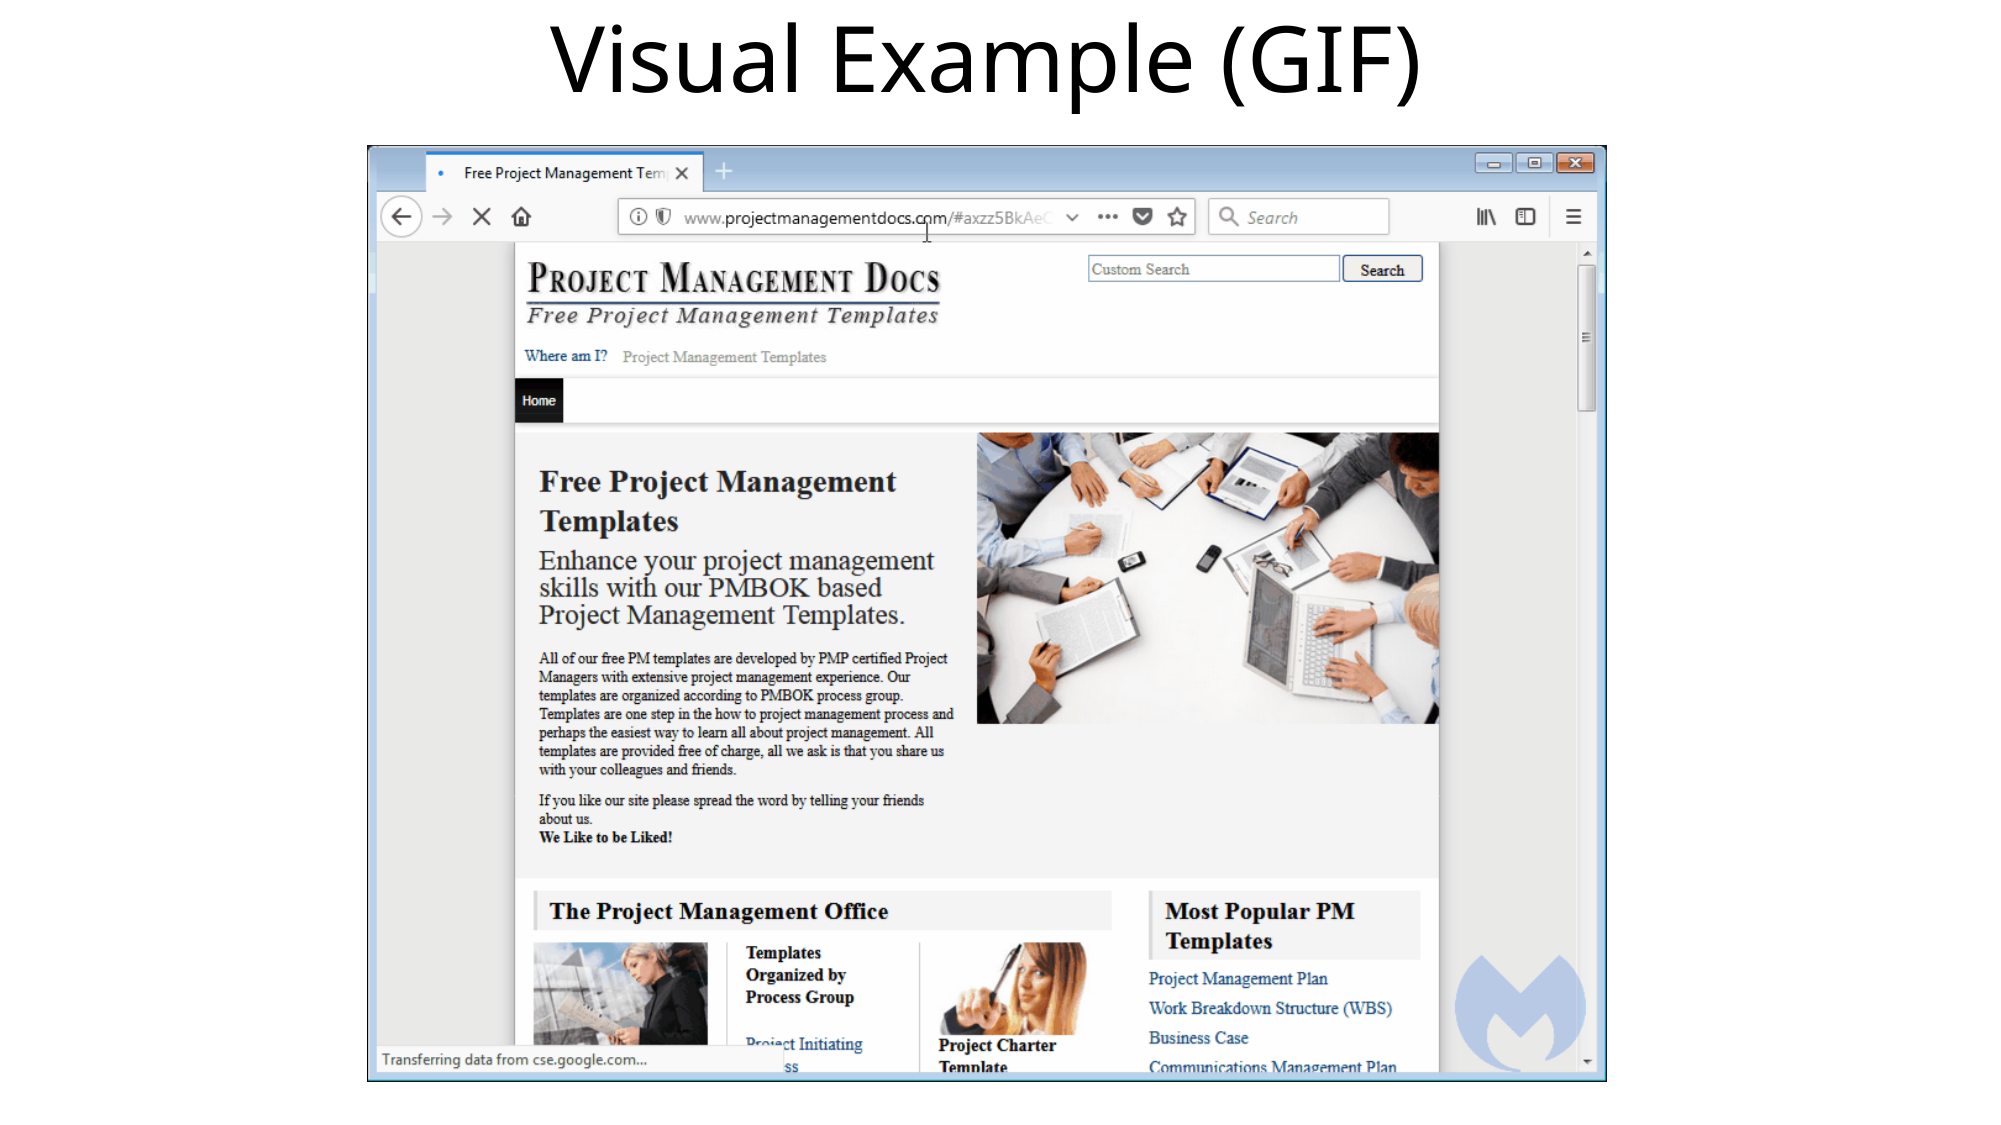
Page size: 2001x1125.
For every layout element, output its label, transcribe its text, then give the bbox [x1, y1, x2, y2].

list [367, 145, 1607, 1082]
title Visual Example (GIF) [124, 0, 1850, 127]
